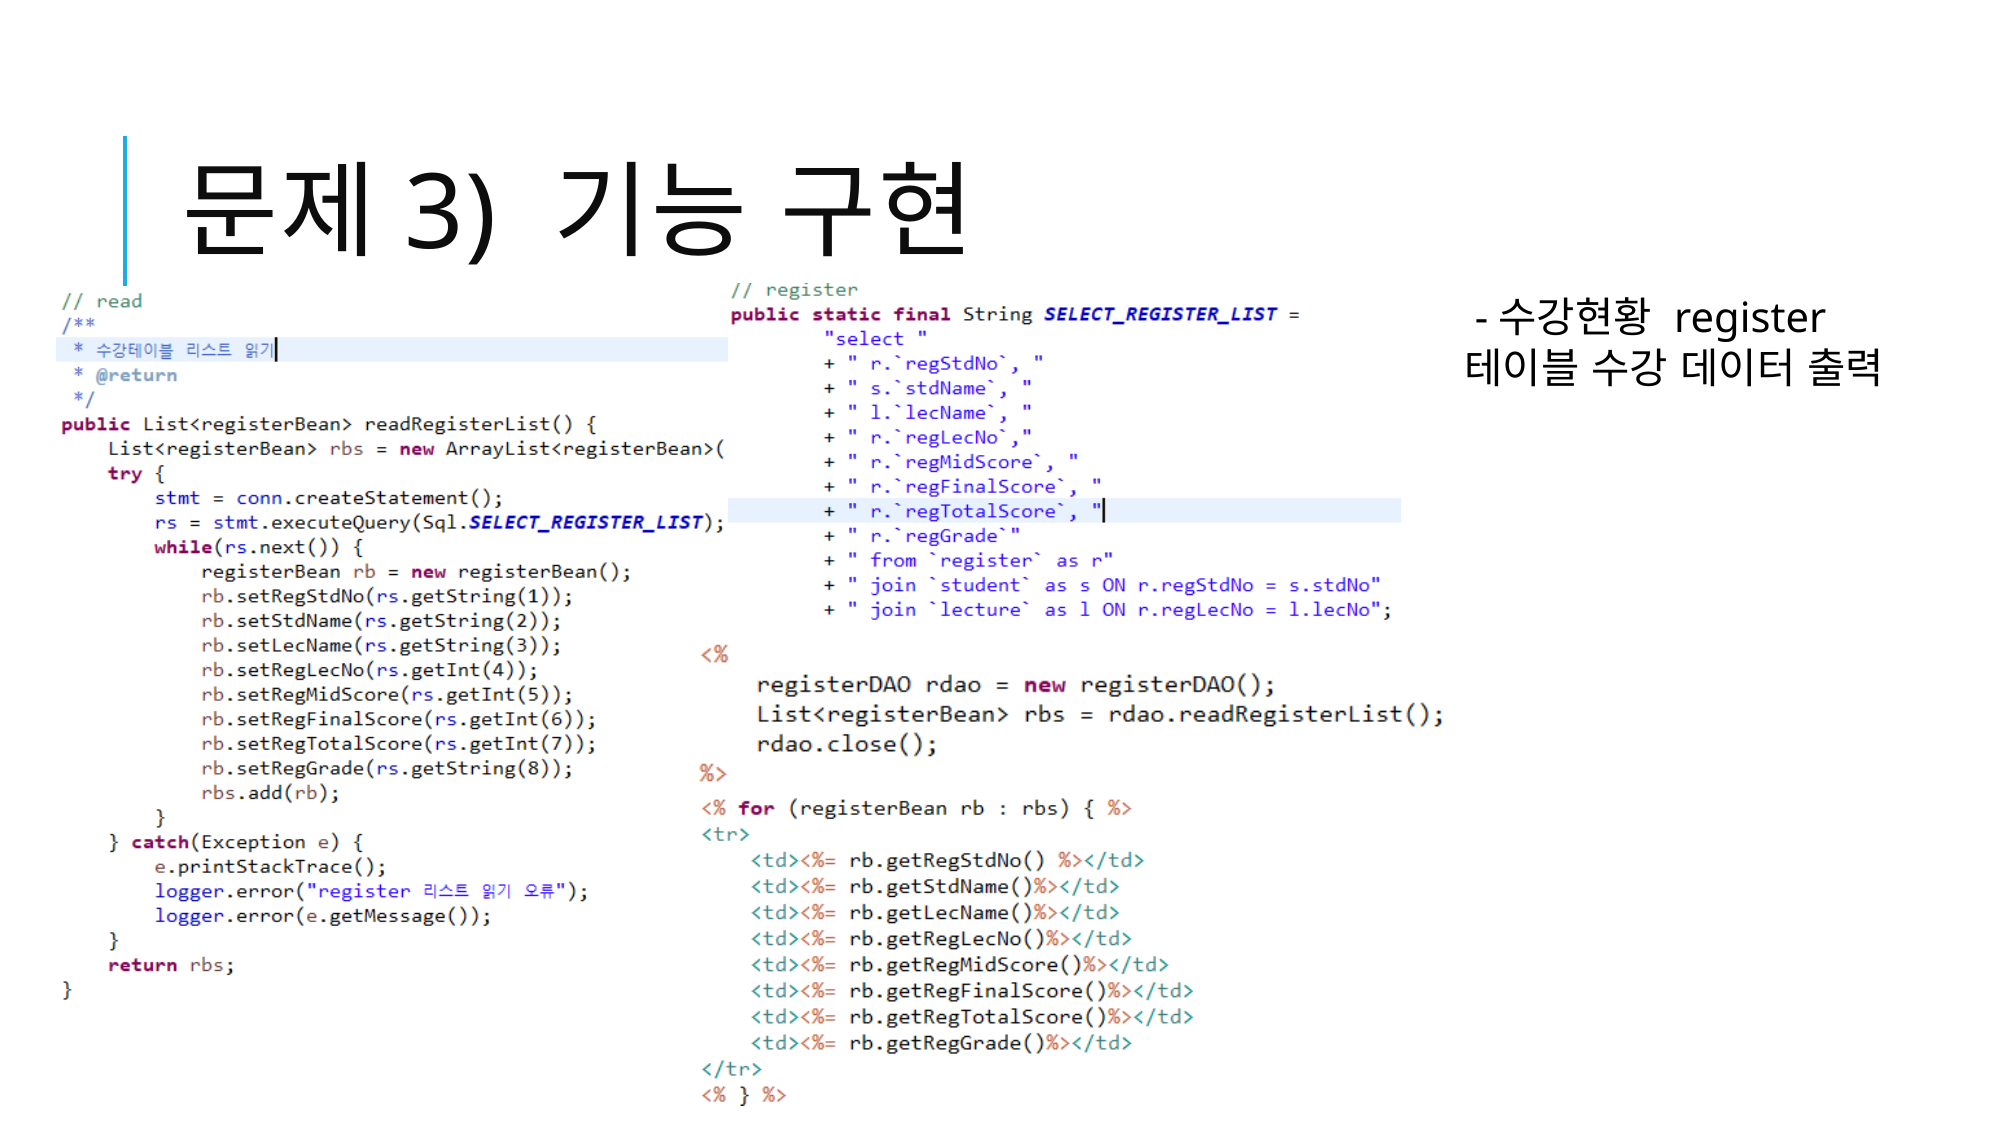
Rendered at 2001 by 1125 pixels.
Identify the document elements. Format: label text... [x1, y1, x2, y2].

list -수강현황 register 테이블 수강 데이터 출력 [1456, 283, 1946, 658]
title 문제3) 기능 구현 [168, 96, 1763, 342]
picture [56, 283, 1457, 1107]
